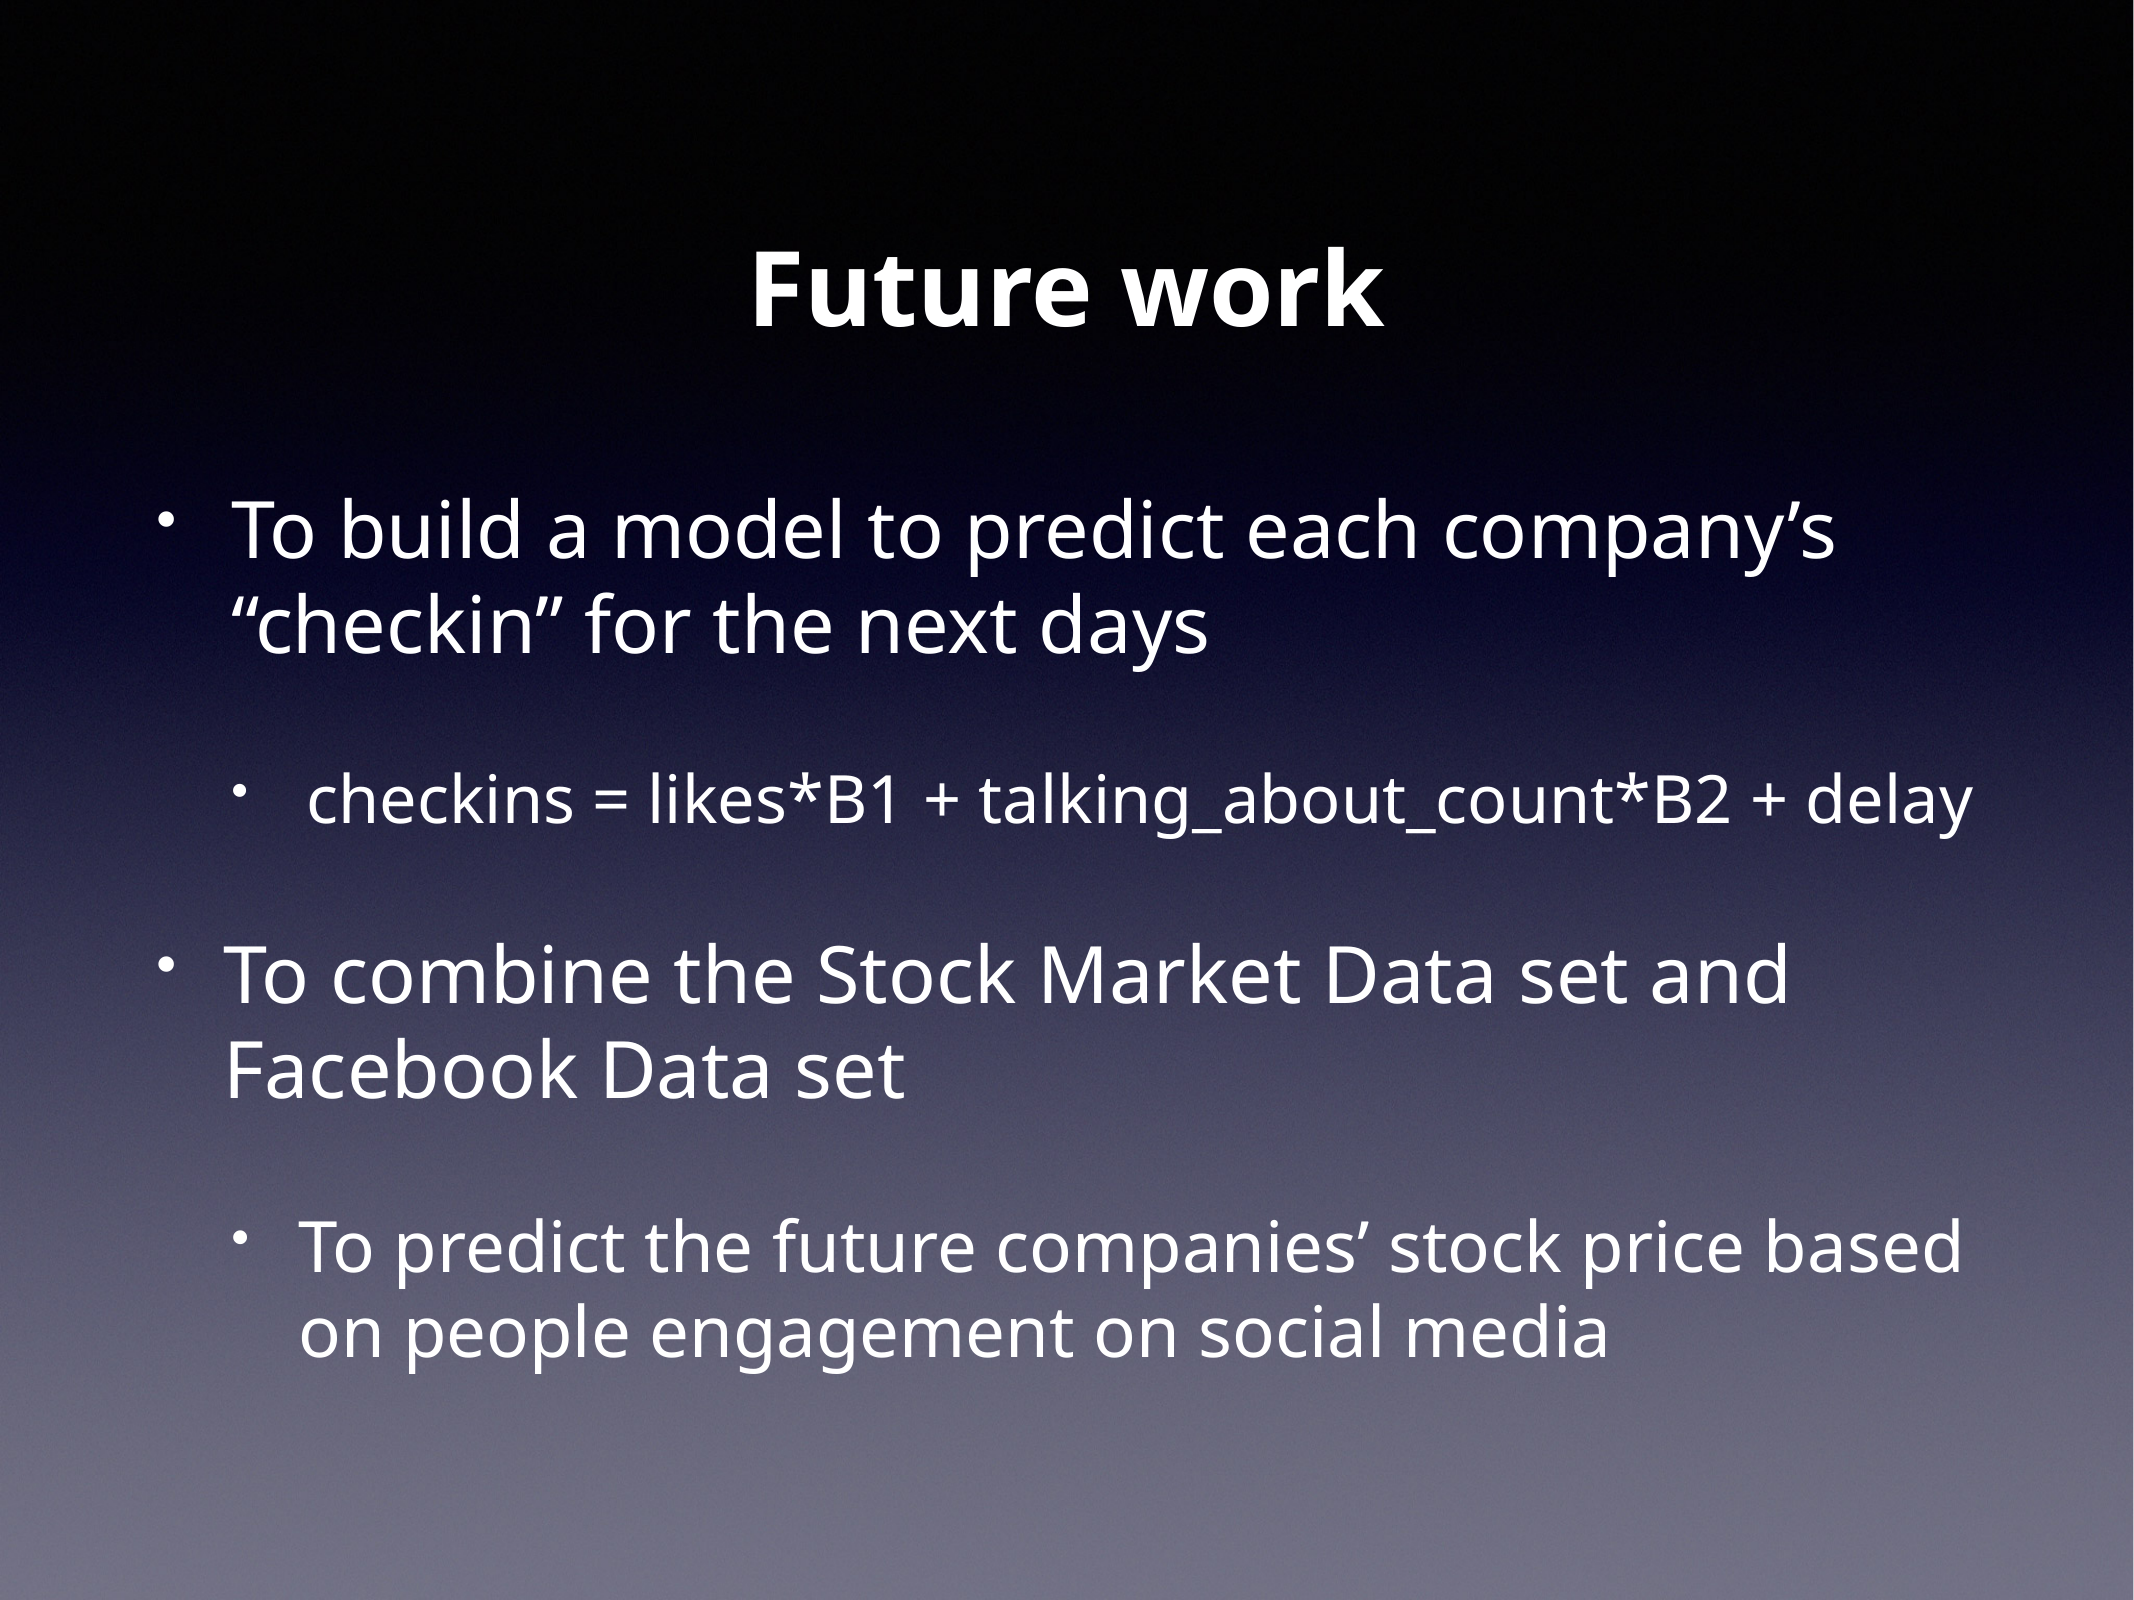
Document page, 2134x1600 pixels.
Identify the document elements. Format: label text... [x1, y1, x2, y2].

picture [0, 0, 2134, 1600]
title Future work [155, 110, 1978, 410]
list To build a model to predict each company’s “checkin” for the next days checkins = likes*B1 + talking_about_count*B2 + delay To combine the Stock Market Data set and Facebook Data set To predict the future companies’ stock price based on people engagement on social media [155, 410, 1978, 1441]
